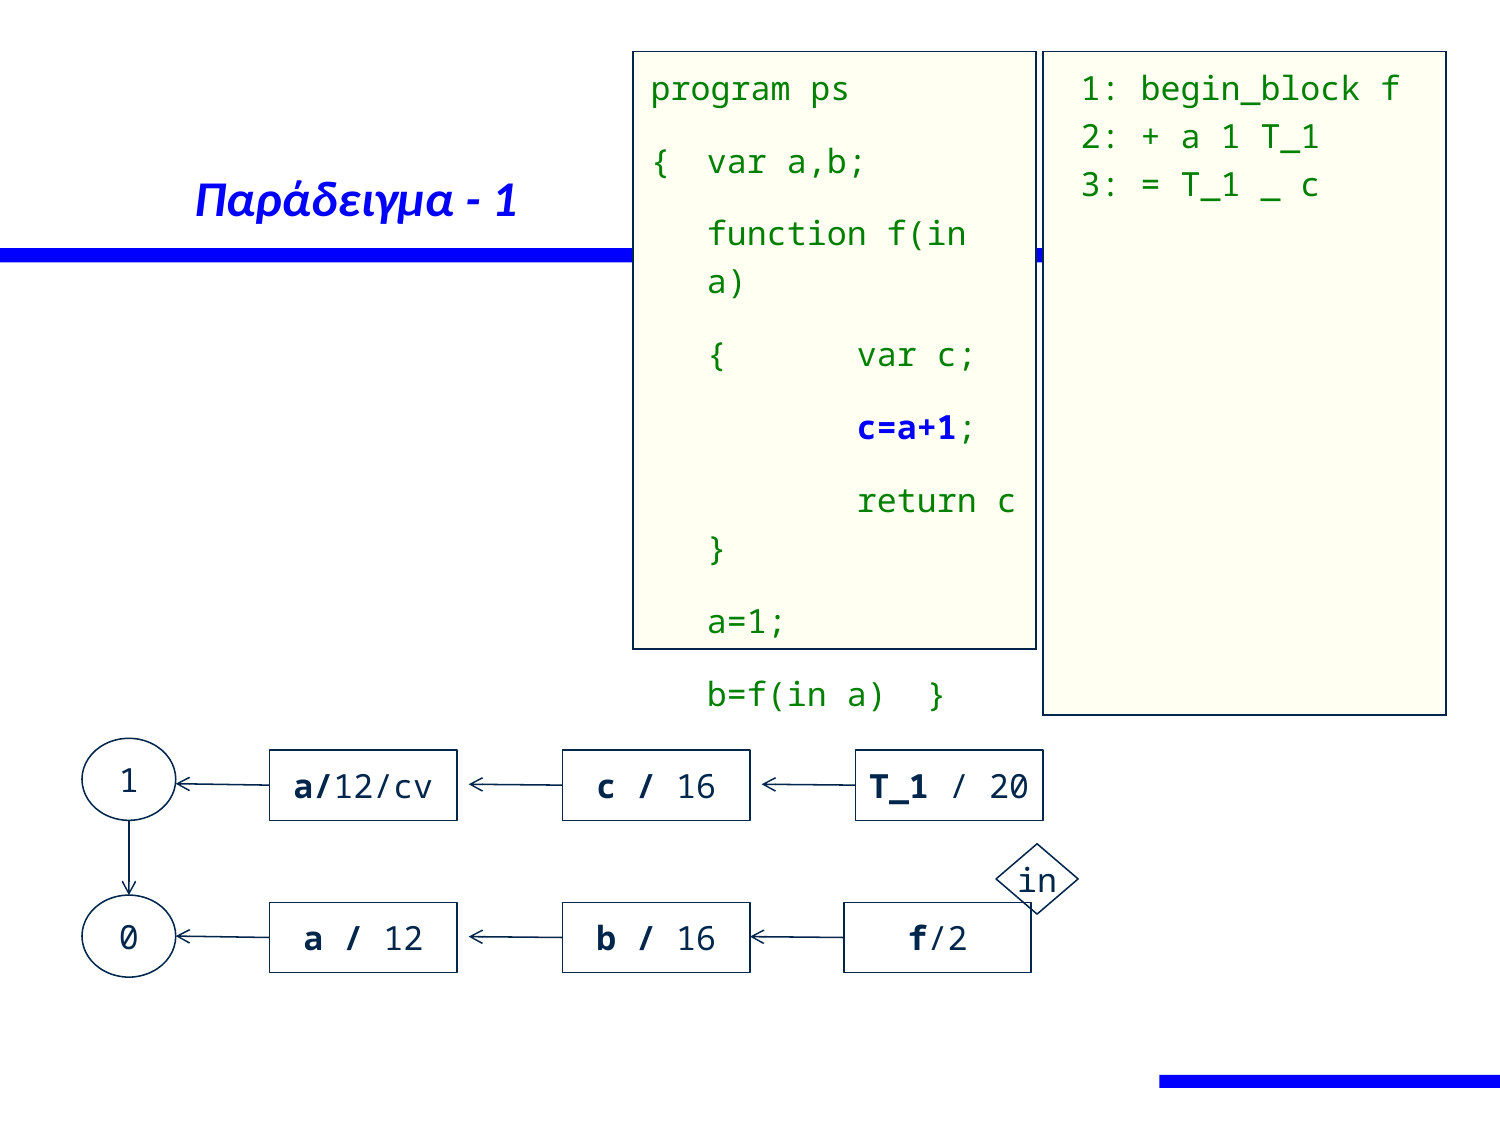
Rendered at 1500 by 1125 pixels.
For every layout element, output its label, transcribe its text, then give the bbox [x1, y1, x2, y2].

text_box 0 [81, 895, 176, 978]
title Παράδειγμα - 1 [179, 46, 1455, 235]
text_box f/2 [843, 902, 1032, 973]
text_box b / 16 [562, 902, 750, 973]
text_box c / 16 [562, 750, 750, 821]
text_box 1 [81, 738, 176, 821]
text_box a/12/cv [269, 750, 457, 821]
text_box a / 12 [269, 902, 457, 973]
text_box 1: begin_block f 2: + a 1 T_1 3: = T_1 _ c [1042, 51, 1446, 715]
list program ps { var a,b; function f(in a) { var c; c=a+1; return c } a=1; b=f(in a) } [632, 51, 1037, 650]
text_box T_1 / 20 [855, 750, 1043, 821]
text_box in [996, 843, 1079, 915]
